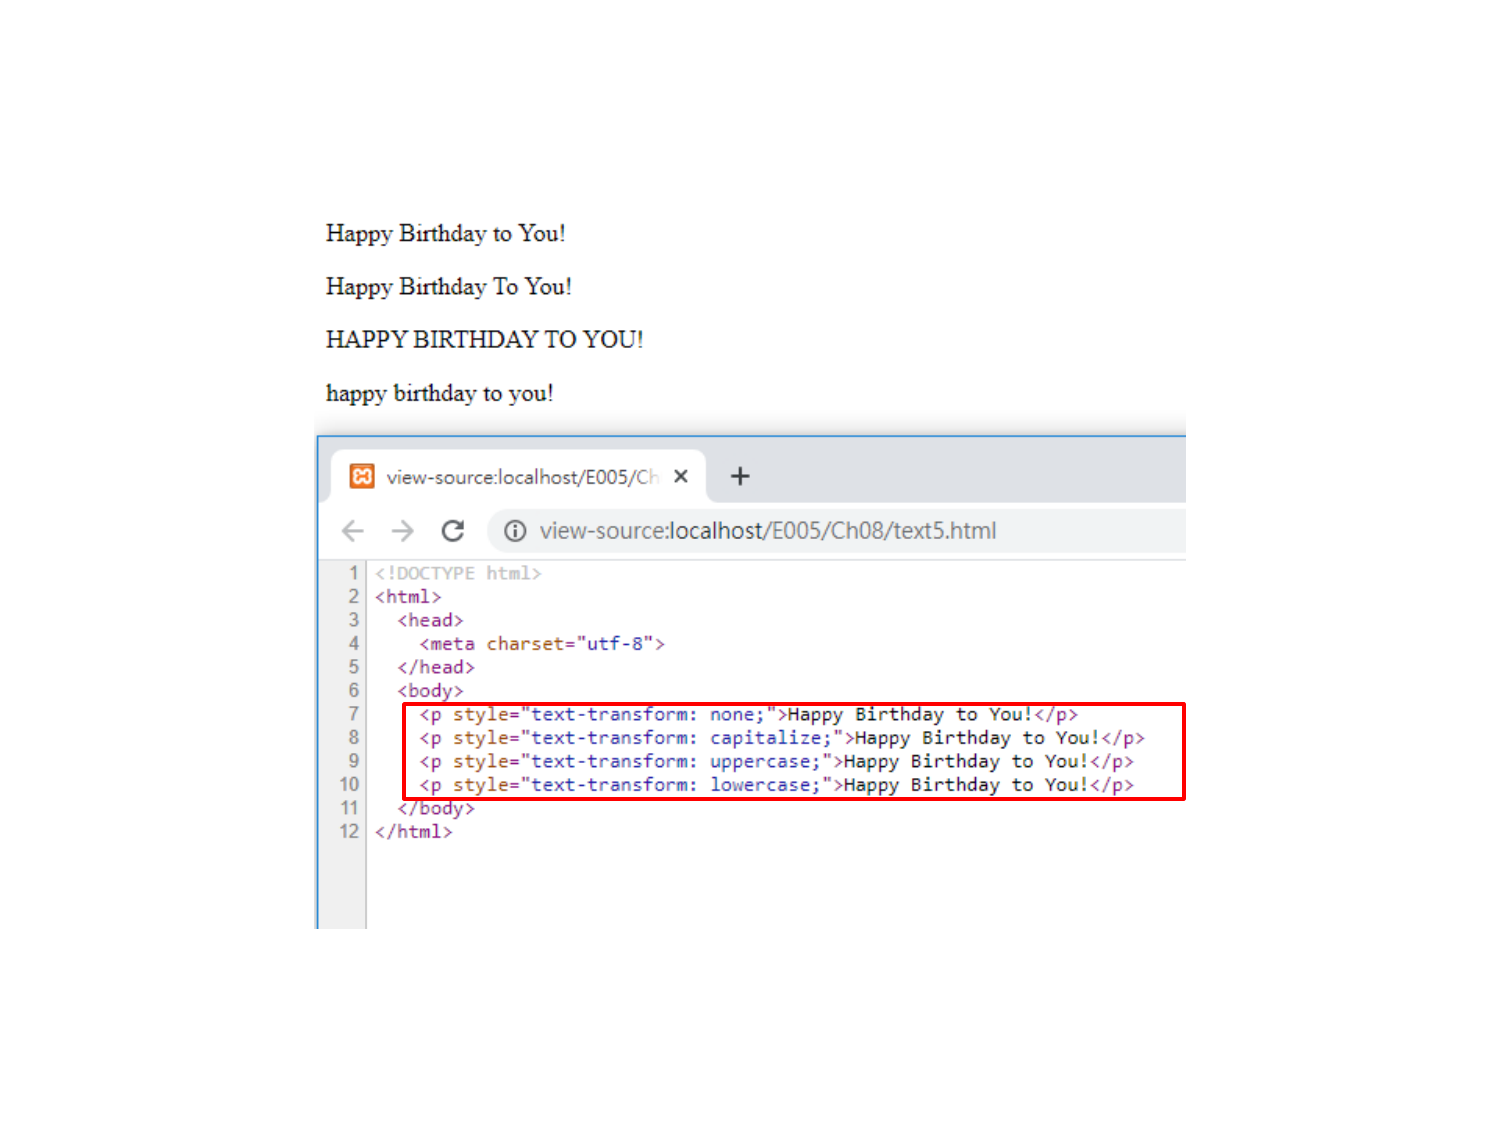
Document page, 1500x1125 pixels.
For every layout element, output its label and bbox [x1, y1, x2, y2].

picture [313, 196, 1187, 929]
